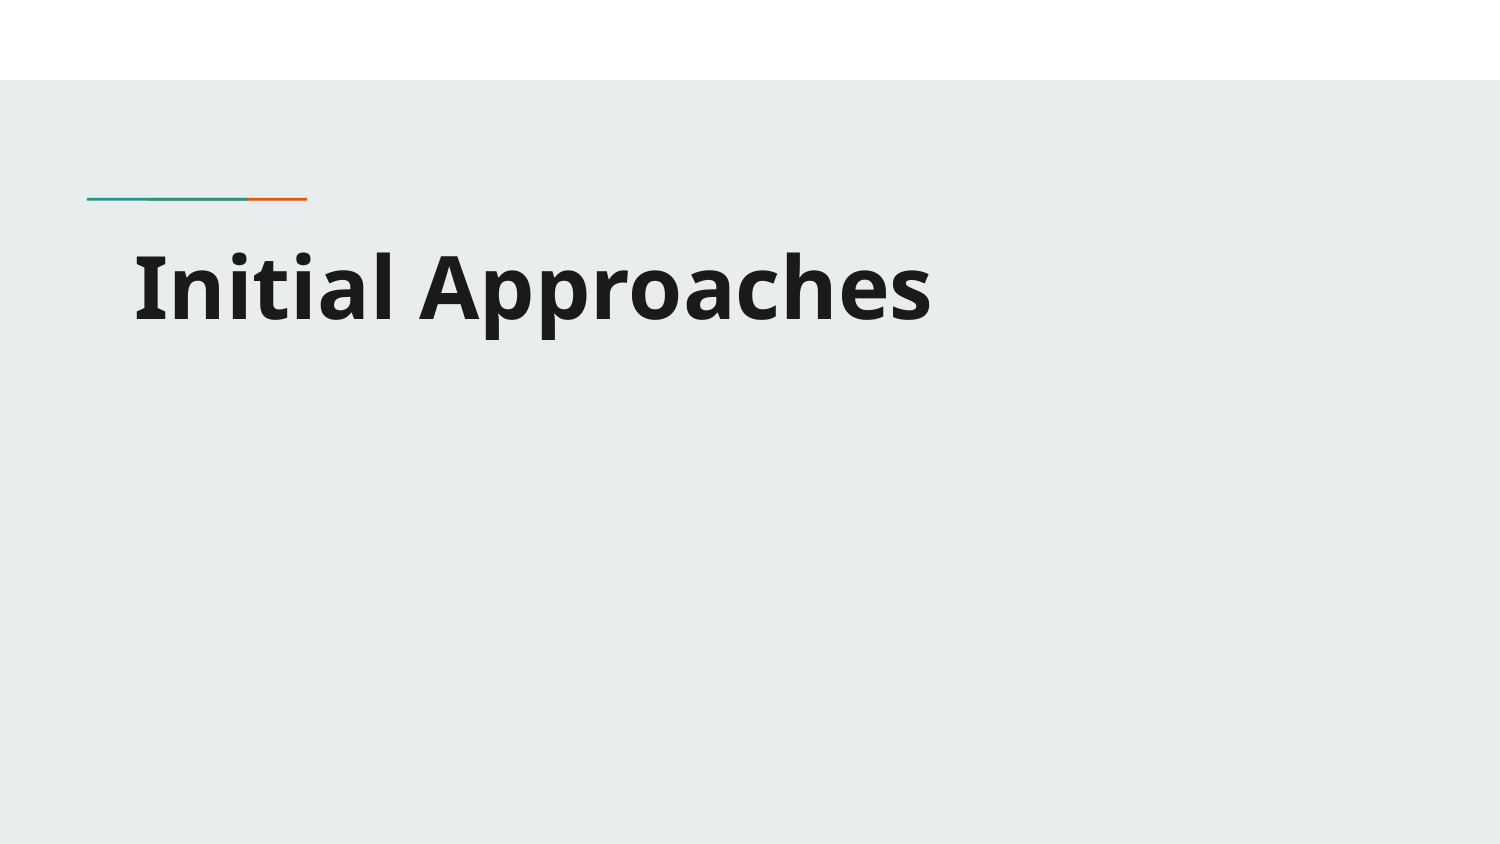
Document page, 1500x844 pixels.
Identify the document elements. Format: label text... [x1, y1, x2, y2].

title Initial Approaches [119, 216, 1381, 338]
